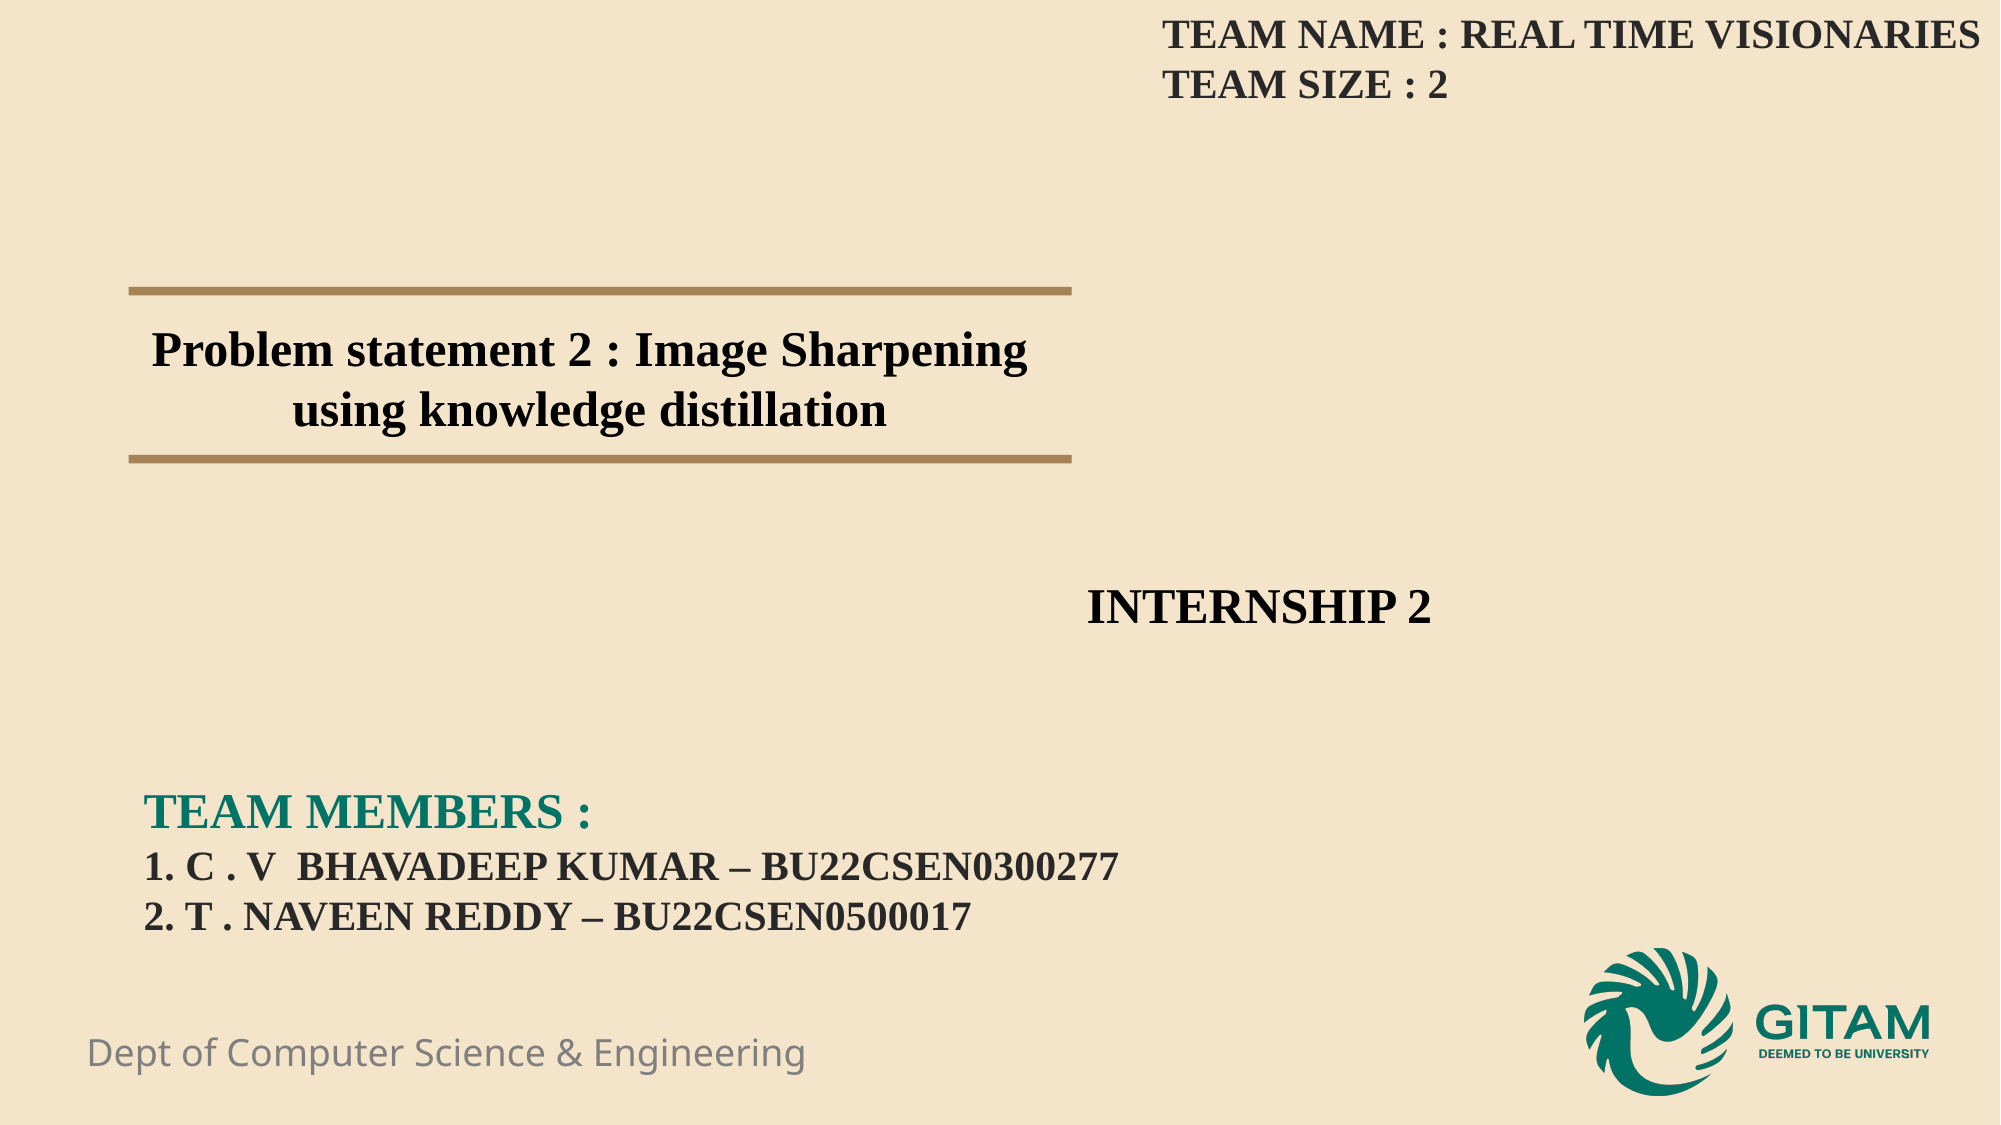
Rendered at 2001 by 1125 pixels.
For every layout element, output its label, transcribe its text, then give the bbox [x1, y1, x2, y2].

text_box Dept of Computer Science & Engineering [71, 1021, 857, 1082]
text_box TEAM MEMBERS : 1. C . V BHAVADEEP KUMAR – BU22CSEN0300277 2. T . NAVEEN REDDY – BU22CSEN0500017 [128, 771, 1274, 947]
text_box INTERNSHIP 2 [1071, 566, 1477, 697]
picture [1584, 947, 1929, 1096]
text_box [128, 286, 1072, 464]
text_box TEAM NAME : REAL TIME VISIONARIES TEAM SIZE : 2 [1147, 0, 2000, 115]
